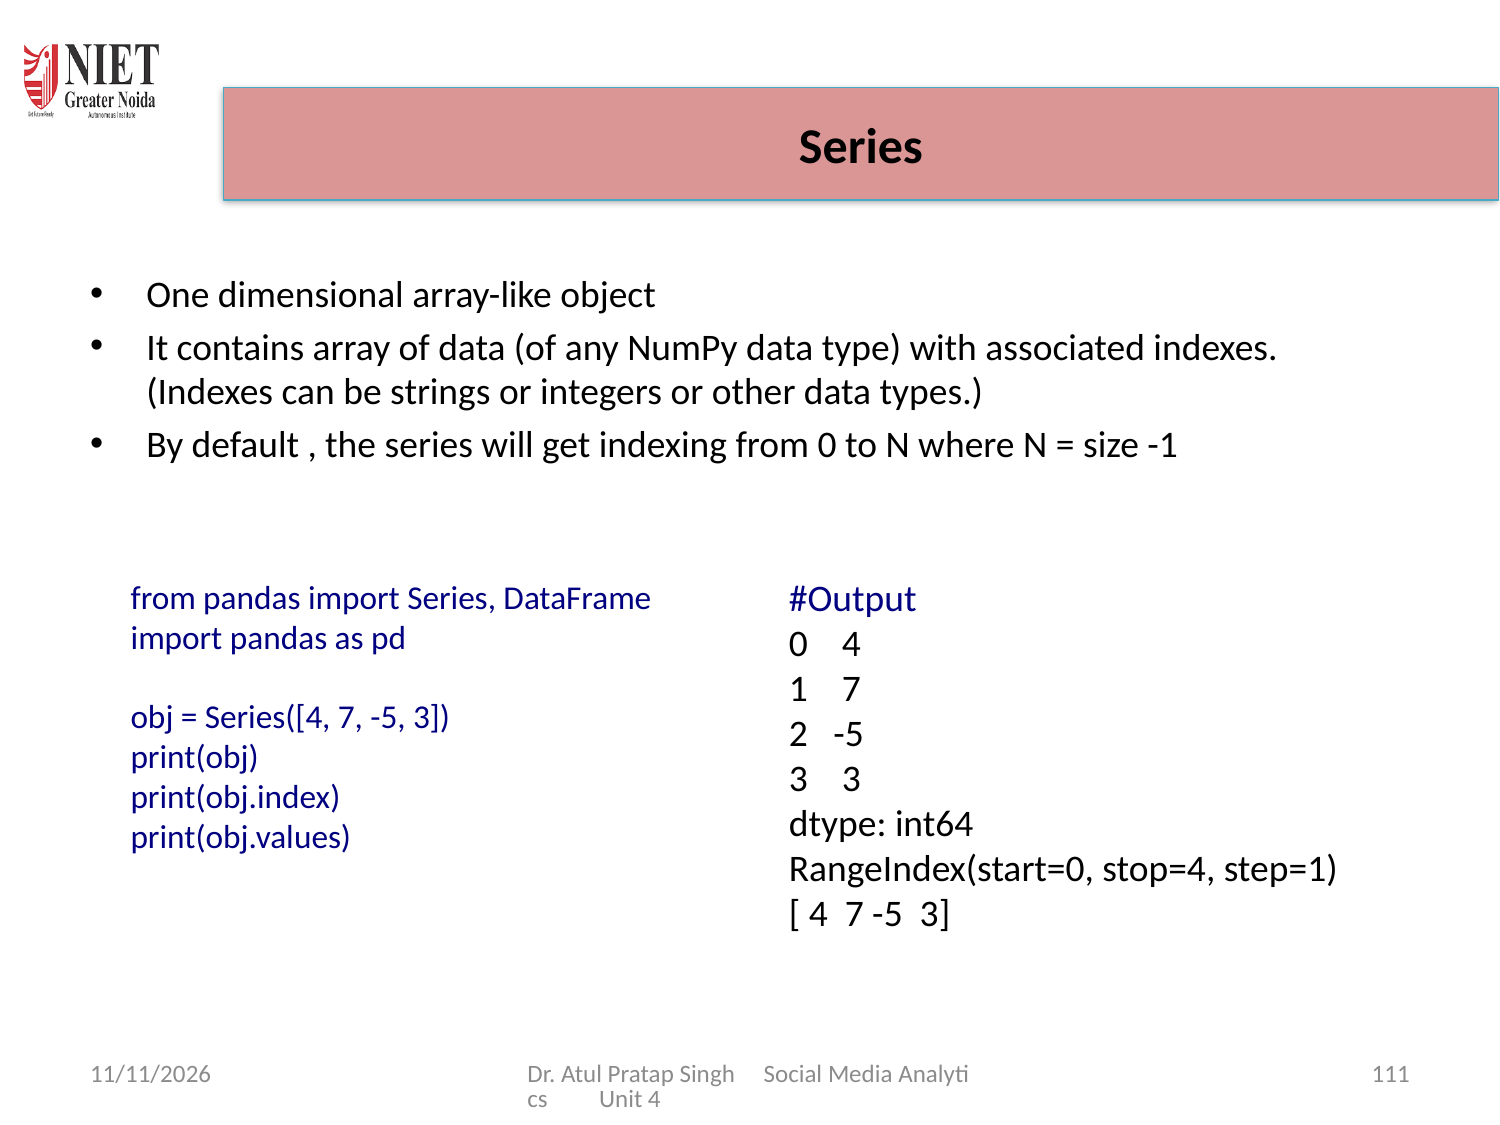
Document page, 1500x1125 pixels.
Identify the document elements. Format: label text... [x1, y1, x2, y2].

title Series [75, 45, 1425, 233]
picture [0, 0, 188, 163]
text_box #Output 0 4 1 7 2 -5 3 3 dtype: int64 RangeIndex(start=0, stop=4, step=1) [ 4 7 -5 3] [774, 567, 1469, 942]
footer Dr. Atul Pratap Singh Social Media Analytics Unit 4 [512, 1042, 988, 1103]
text_box Series [223, 87, 1499, 201]
slide_number 111 [1074, 1042, 1425, 1103]
list One dimensional array-like object It contains array of data (of any NumPy data type) with associated indexes. (Indexes can be strings or integers or other data types.) By default , the series will get indexing from 0 to N where N = size -1 [75, 262, 1425, 1005]
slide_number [75, 1042, 425, 1103]
text_box from pandas import Series, DataFrame import pandas as pd obj = Series([4, 7, -5, 3]) print(obj) print(obj.index) print(obj.values) [115, 568, 750, 863]
